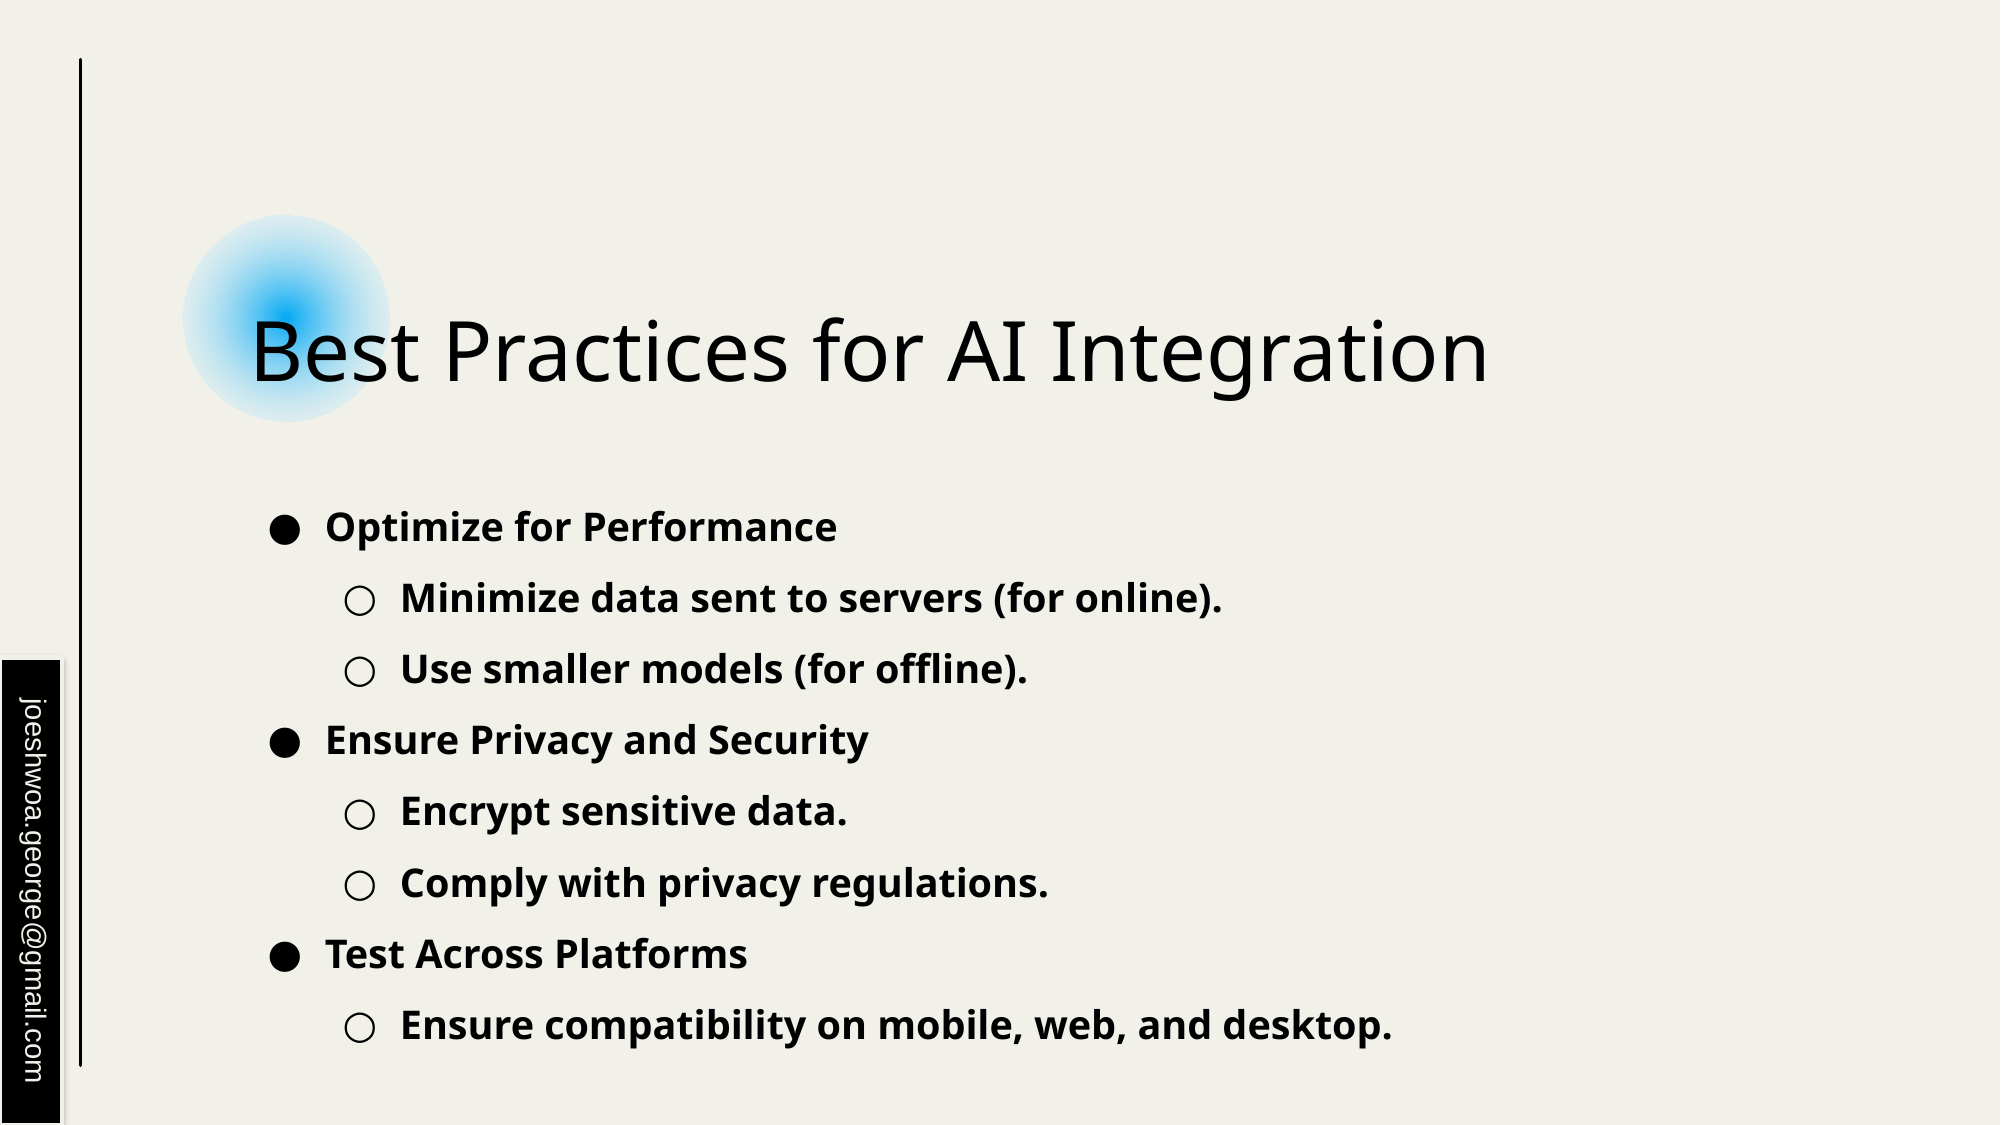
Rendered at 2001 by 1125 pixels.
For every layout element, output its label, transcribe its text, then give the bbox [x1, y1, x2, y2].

list Optimize for Performance Minimize data sent to servers (for online). Use smaller models (for offline). Ensure Privacy and Security Encrypt sensitive data. Comply with privacy regulations. Test Across Platforms Ensure compatibility on mobile, web, and desktop. [229, 457, 1589, 994]
title Best Practices for AI Integration [229, 285, 1589, 411]
text_box [240, 411, 332, 422]
text_box joeshwoa.george@gmail.com [0, 655, 64, 1125]
text_box [182, 214, 384, 405]
